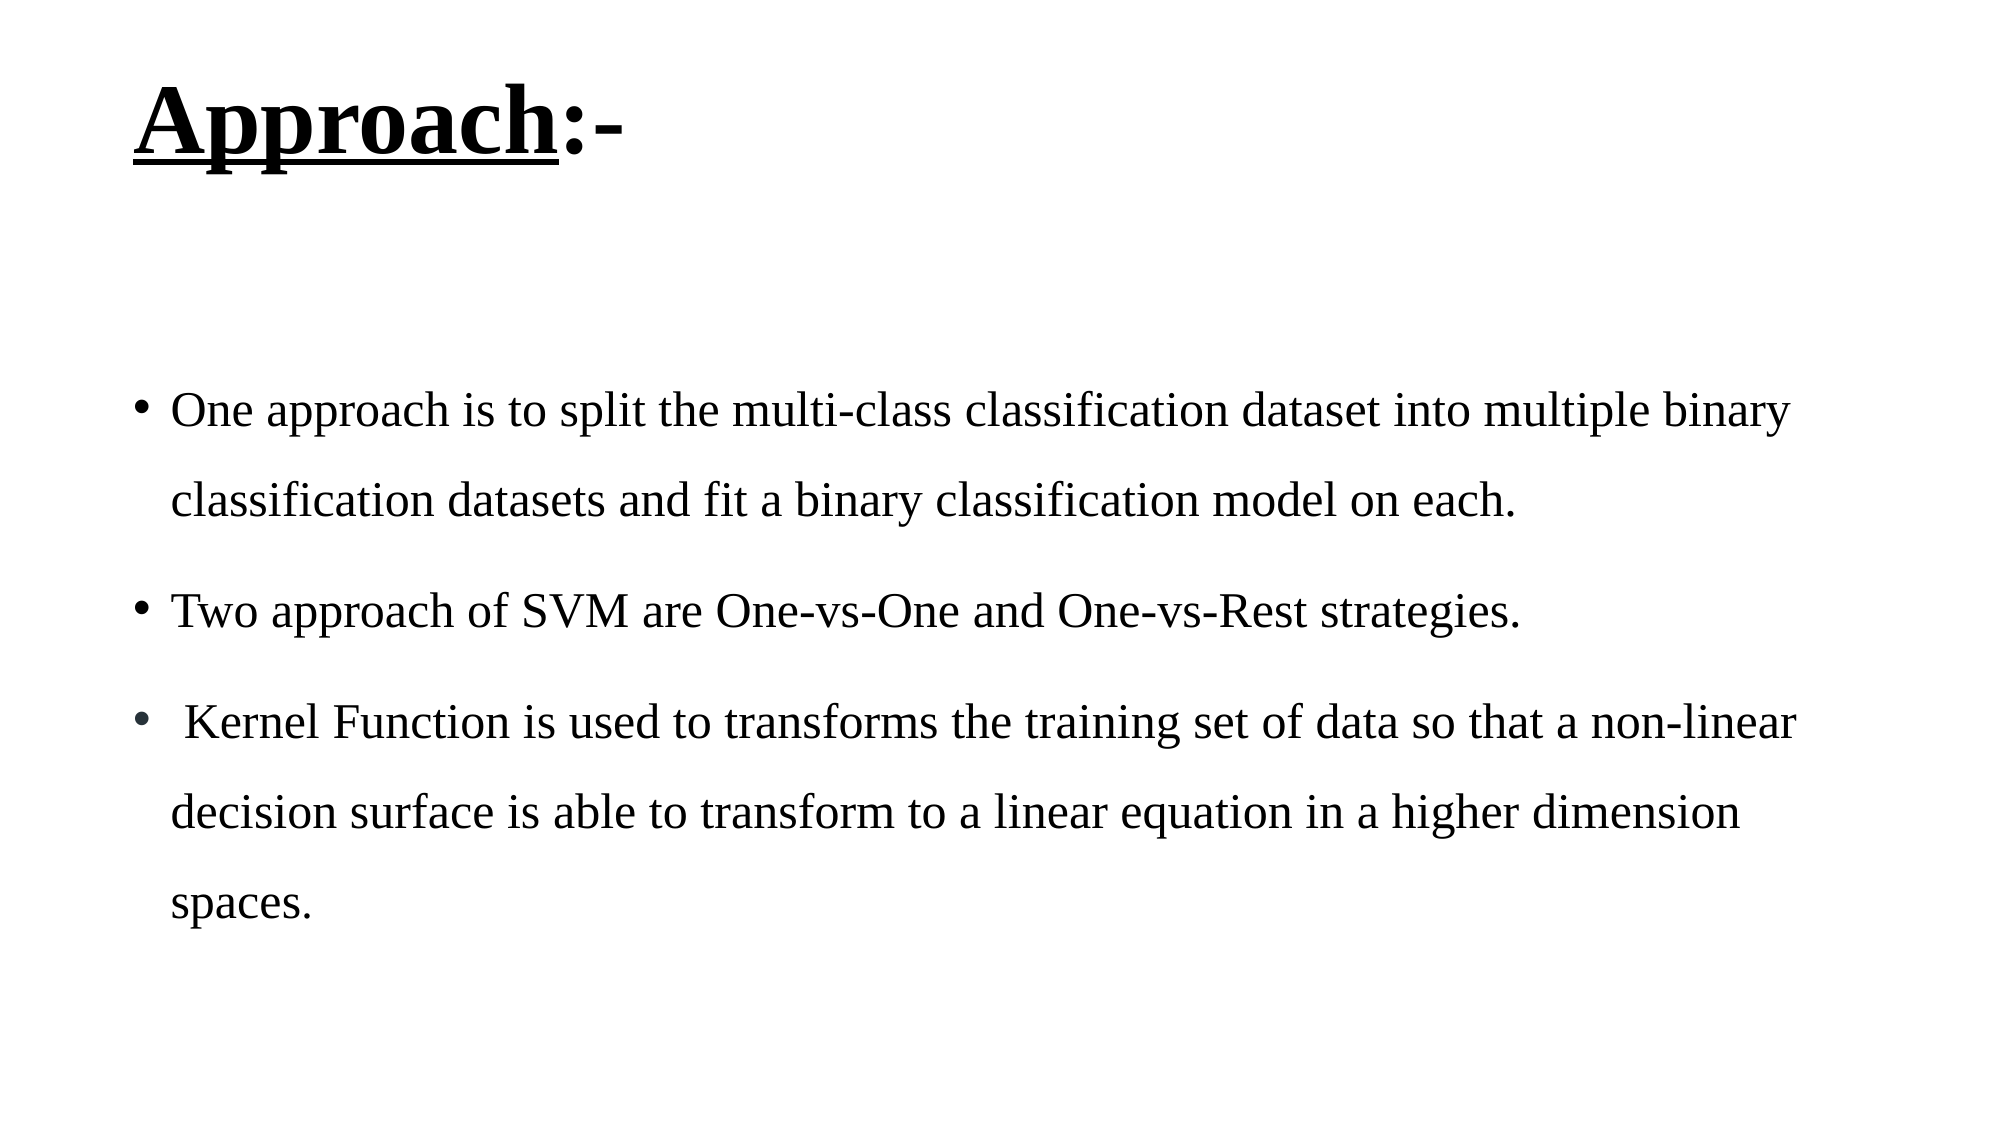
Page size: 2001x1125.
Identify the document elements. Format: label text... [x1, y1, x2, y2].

title Approach:- [118, 36, 1451, 207]
list One approach is to split the multi-class classification dataset into multiple binary classification datasets and fit a binary classification model on each. Two approach of SVM are One-vs-One and One-vs-Rest strategies. Kernel Function is used to transforms the training set of data so that a non-linear decision surface is able to transform to a linear equation in a higher dimension spaces. [118, 338, 1844, 1089]
